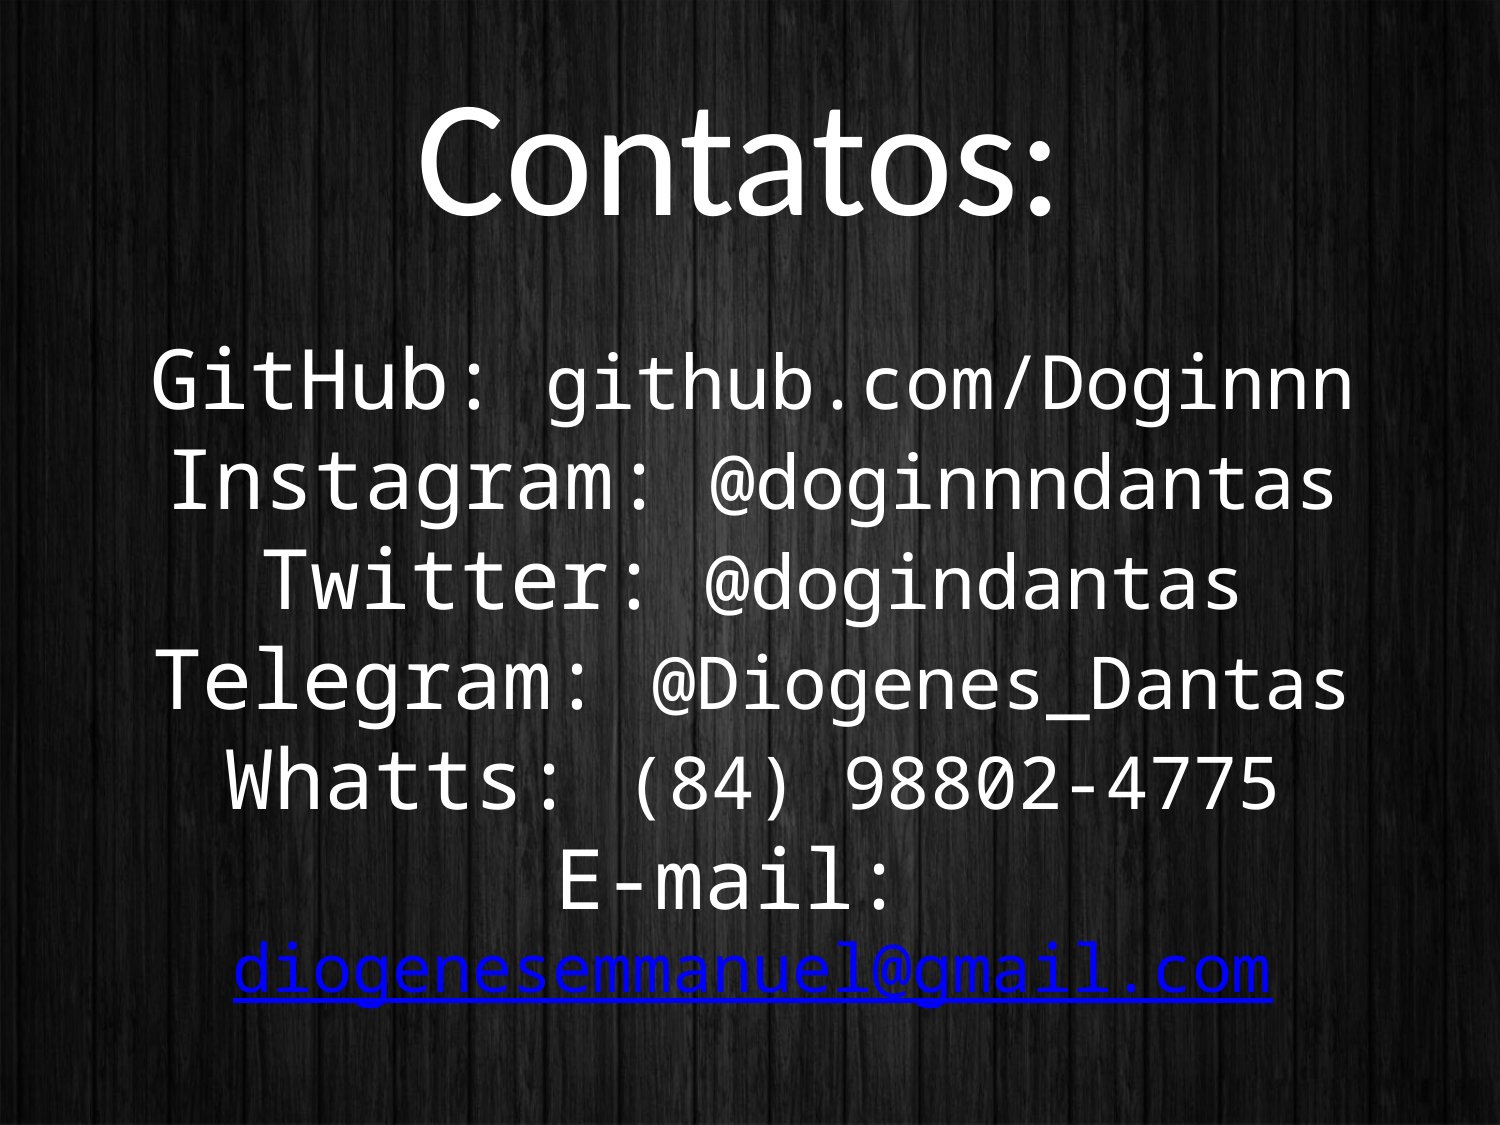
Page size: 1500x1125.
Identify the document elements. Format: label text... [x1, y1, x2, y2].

text_box Contatos: [64, 54, 1415, 242]
picture [0, 0, 1500, 1125]
text_box GitHub: github.com/Doginnn Instagram: @doginnndantas Twitter: @dogindantas Telegram: @Diogenes_Dantas Whatts: (84) 98802-4775 E-mail: diogenesemmanuel@gmail.com [135, 318, 1370, 1025]
